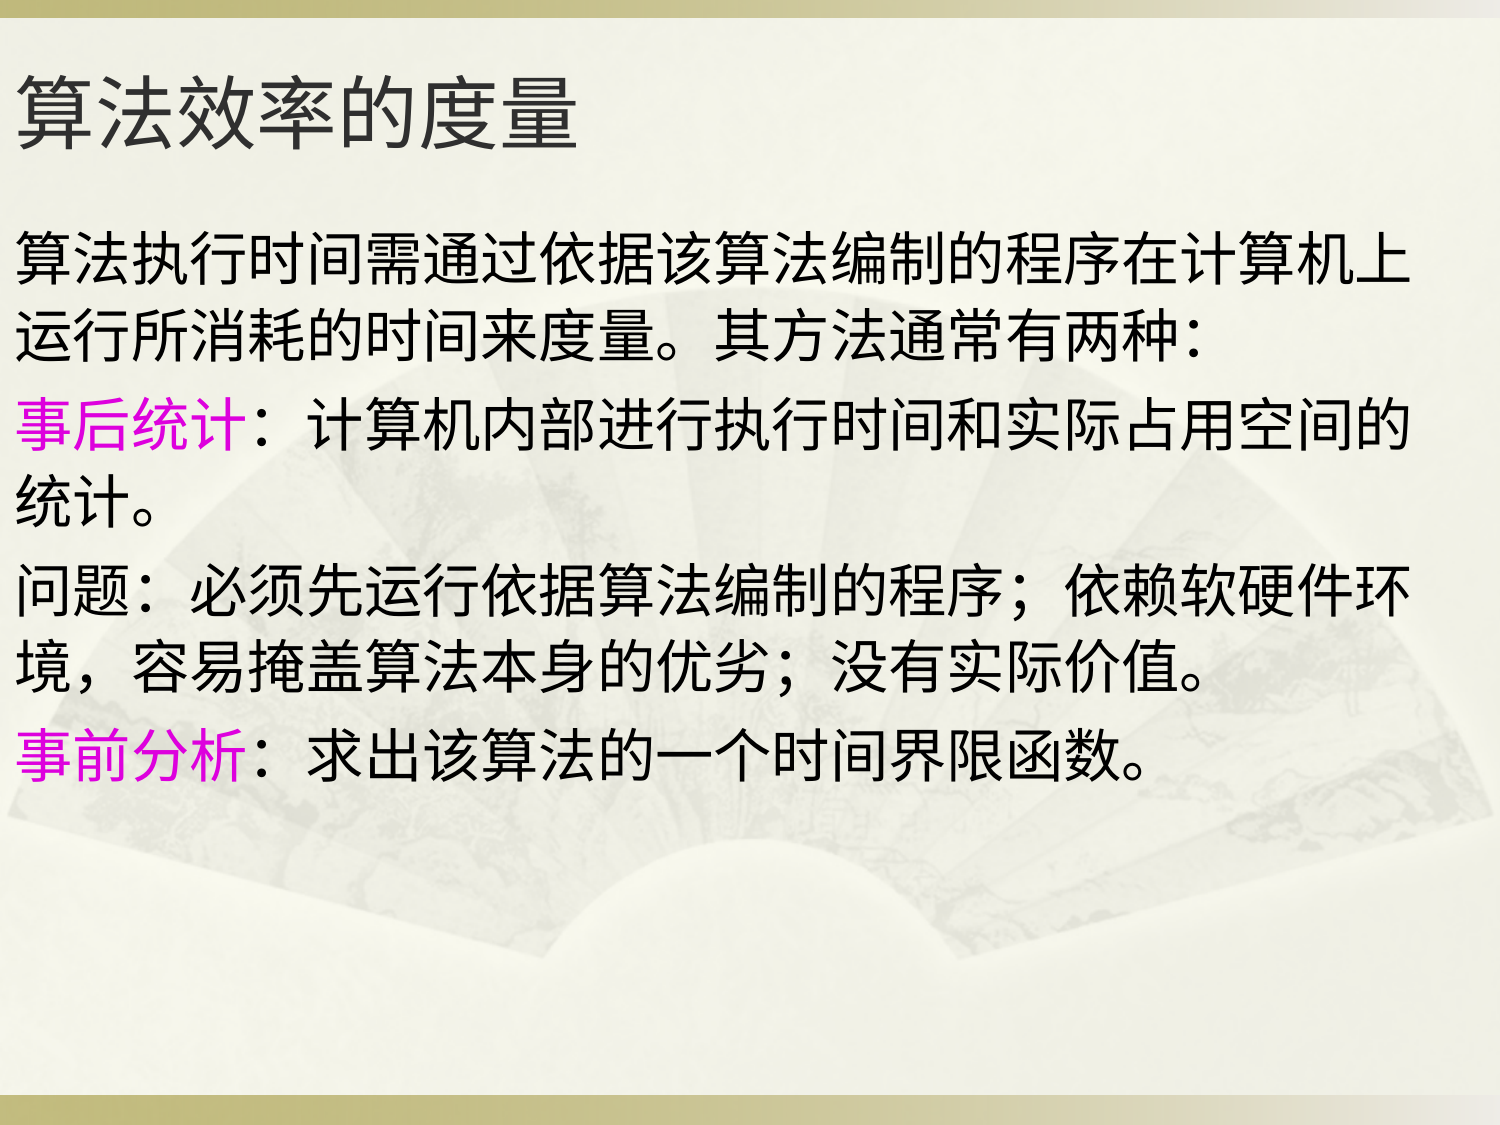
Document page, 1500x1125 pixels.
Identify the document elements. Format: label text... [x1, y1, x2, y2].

title 算法效率的度量 [0, 54, 950, 168]
list 算法执行时间需通过依据该算法编制的程序在计算机上运行所消耗的时间来度量。其方法通常有两种： 事后统计：计算机内部进行执行时间和实际占用空间的统计。 问题：必须先运行依据算法编制的程序；依赖软硬件环境，容易掩盖算法本身的优劣；没有实际价值。 事前分析：求出该算法的一个时间界限函数。 [0, 208, 1446, 808]
